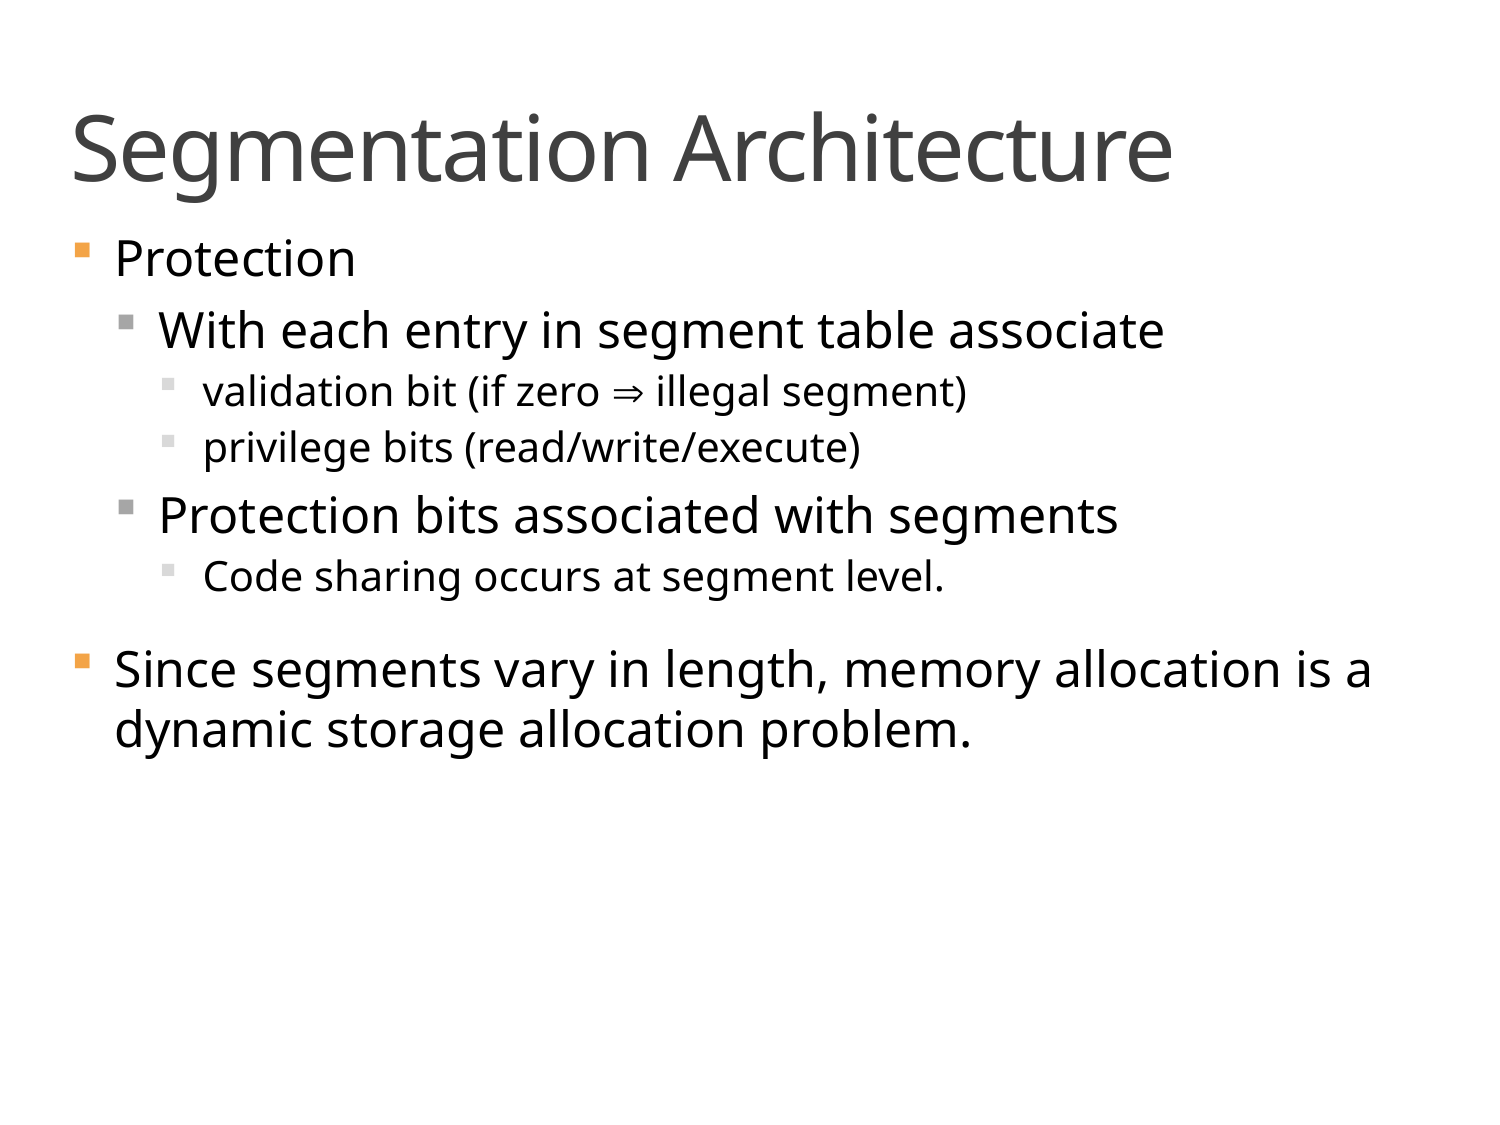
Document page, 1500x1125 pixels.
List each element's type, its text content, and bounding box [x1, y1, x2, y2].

title Segmentation Architecture [70, 104, 1430, 223]
list Protection With each entry in segment table associate validation bit (if zero  illegal segment) privilege bits (read/write/execute) Protection bits associated with segments Code sharing occurs at segment level. Since segments vary in length, memory allocation is a dynamic storage allocation problem. [70, 226, 1430, 1065]
